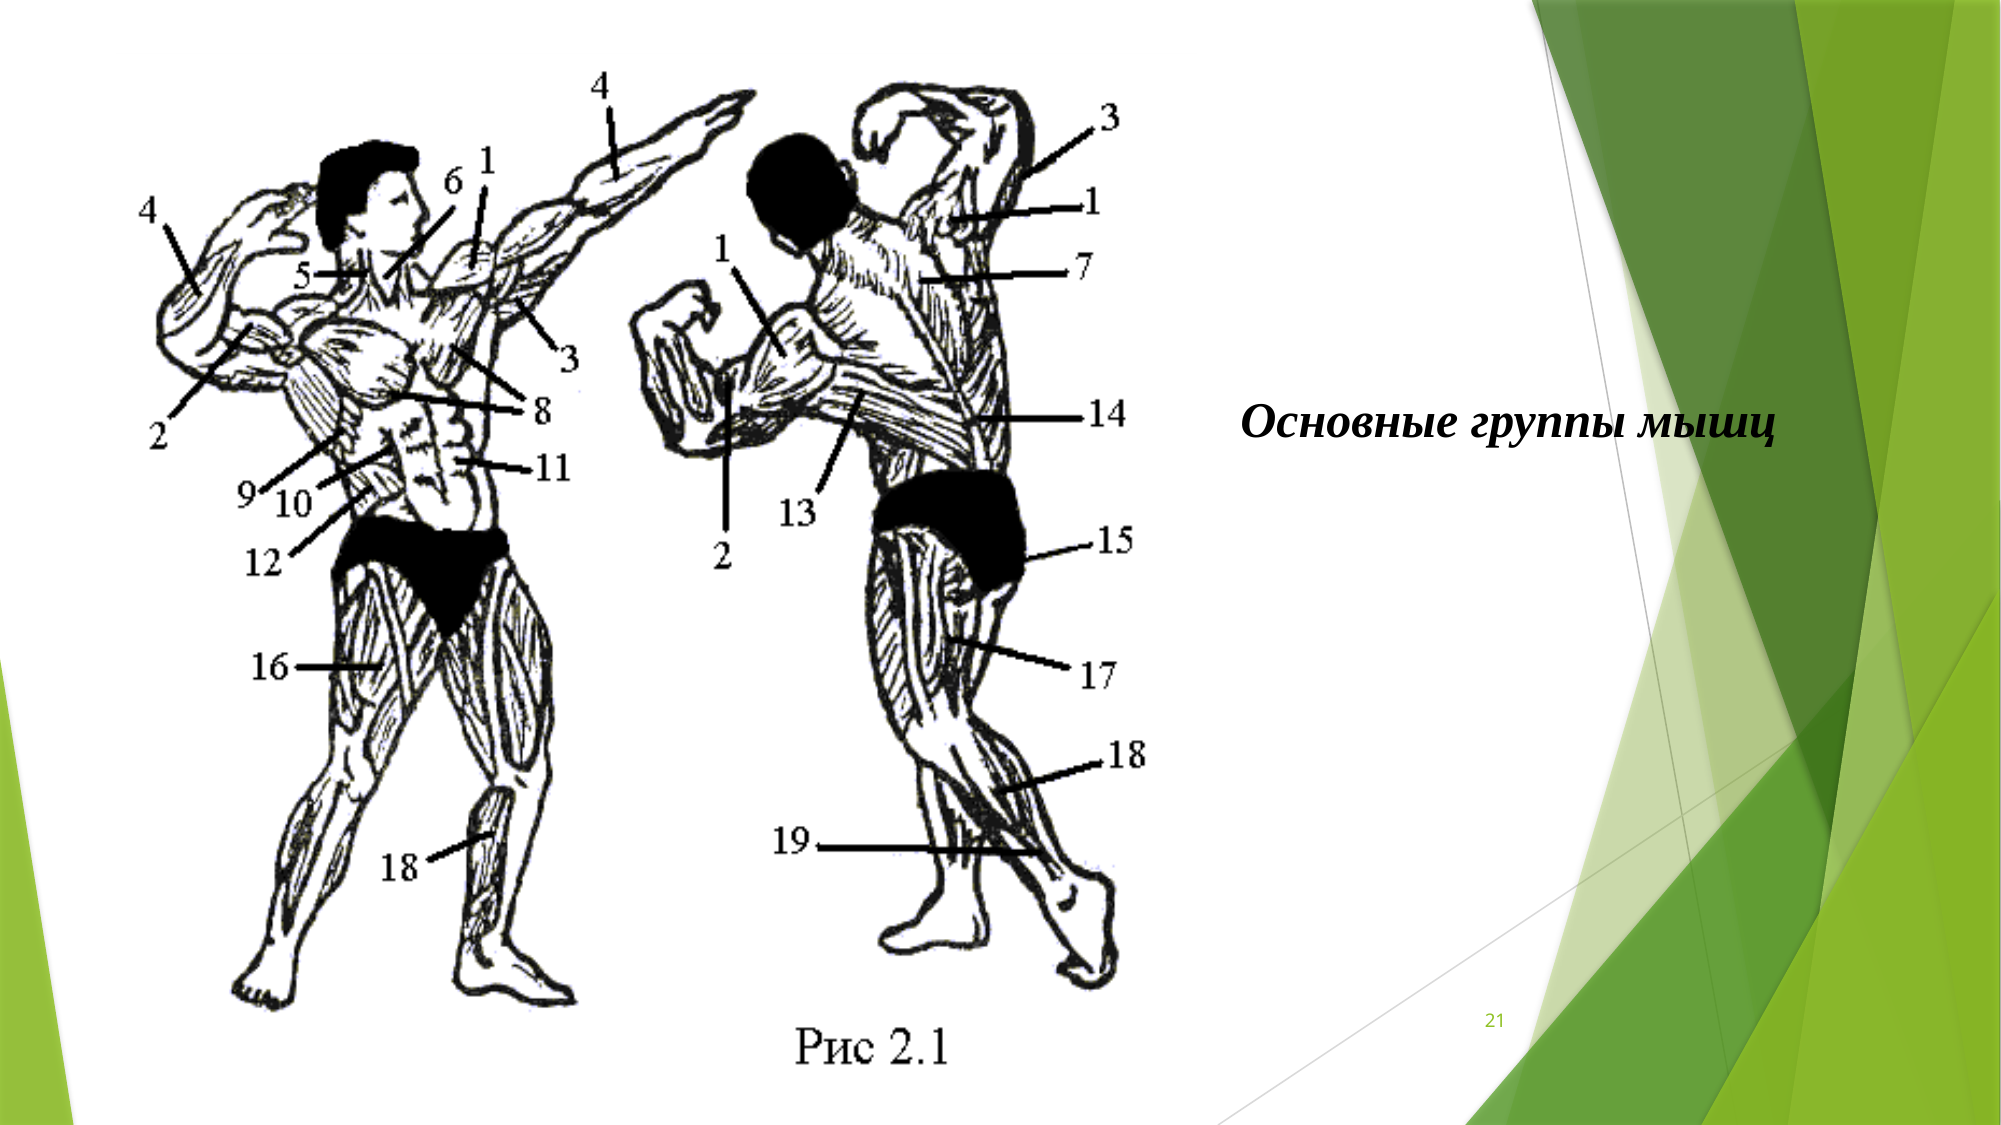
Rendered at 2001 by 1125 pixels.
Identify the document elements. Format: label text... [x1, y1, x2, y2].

text_box Основные группы мышц [1225, 379, 1824, 455]
picture [116, 52, 1197, 1103]
slide_number 21 [1409, 991, 1522, 1051]
